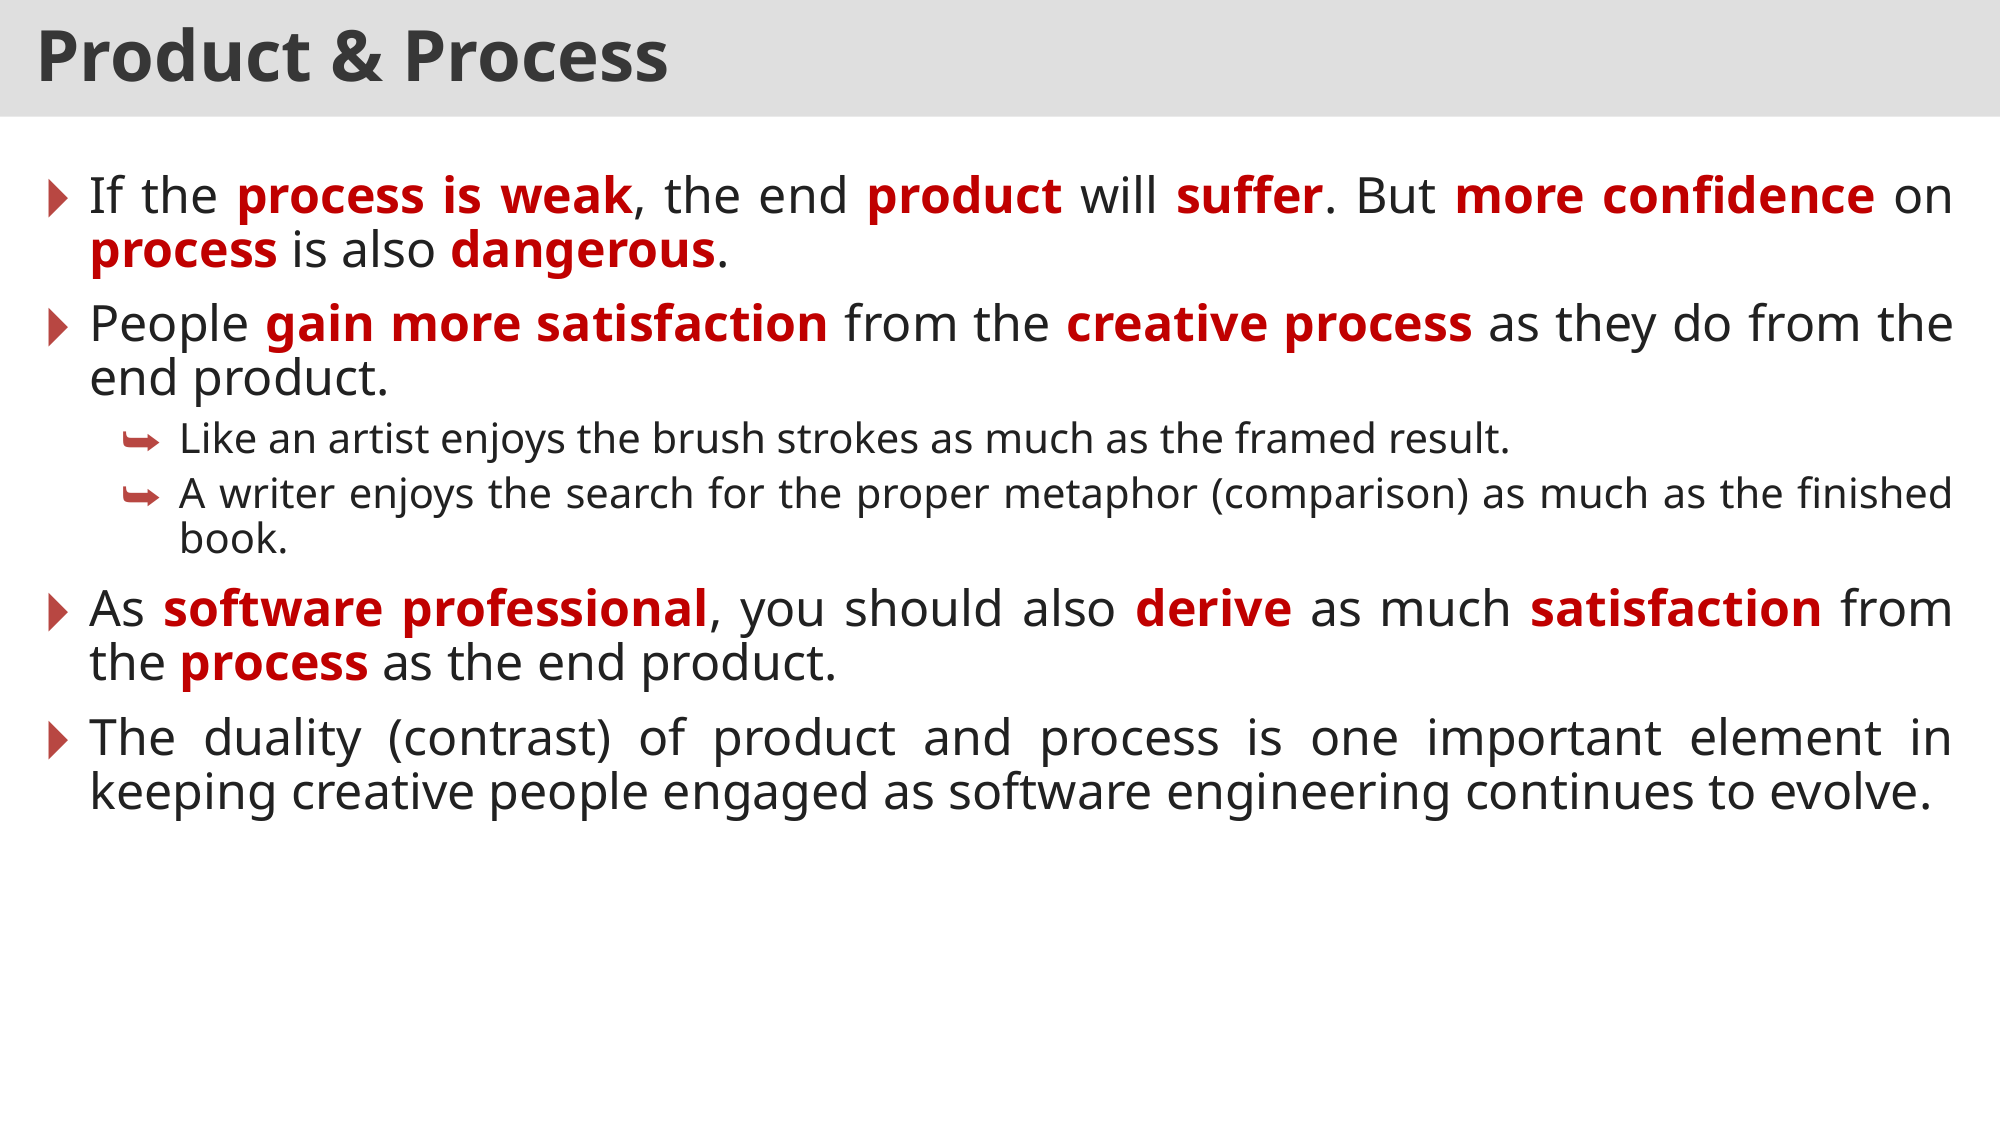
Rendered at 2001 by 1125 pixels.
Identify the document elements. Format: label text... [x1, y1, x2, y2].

text_box If the process is weak, the end product will suffer. But more confidence on process is also dangerous. People gain more satisfaction from the creative process as they do from the end product. Like an artist enjoys the brush strokes as much as the framed result. A writer enjoys the search for the proper metaphor (comparison) as much as the finished book. As software professional, you should also derive as much satisfaction from the process as the end product. The duality (contrast) of product and process is one important element in keeping creative people engaged as software engineering continues to evolve. [31, 162, 1970, 1038]
text_box Product & Process [0, 0, 2000, 117]
